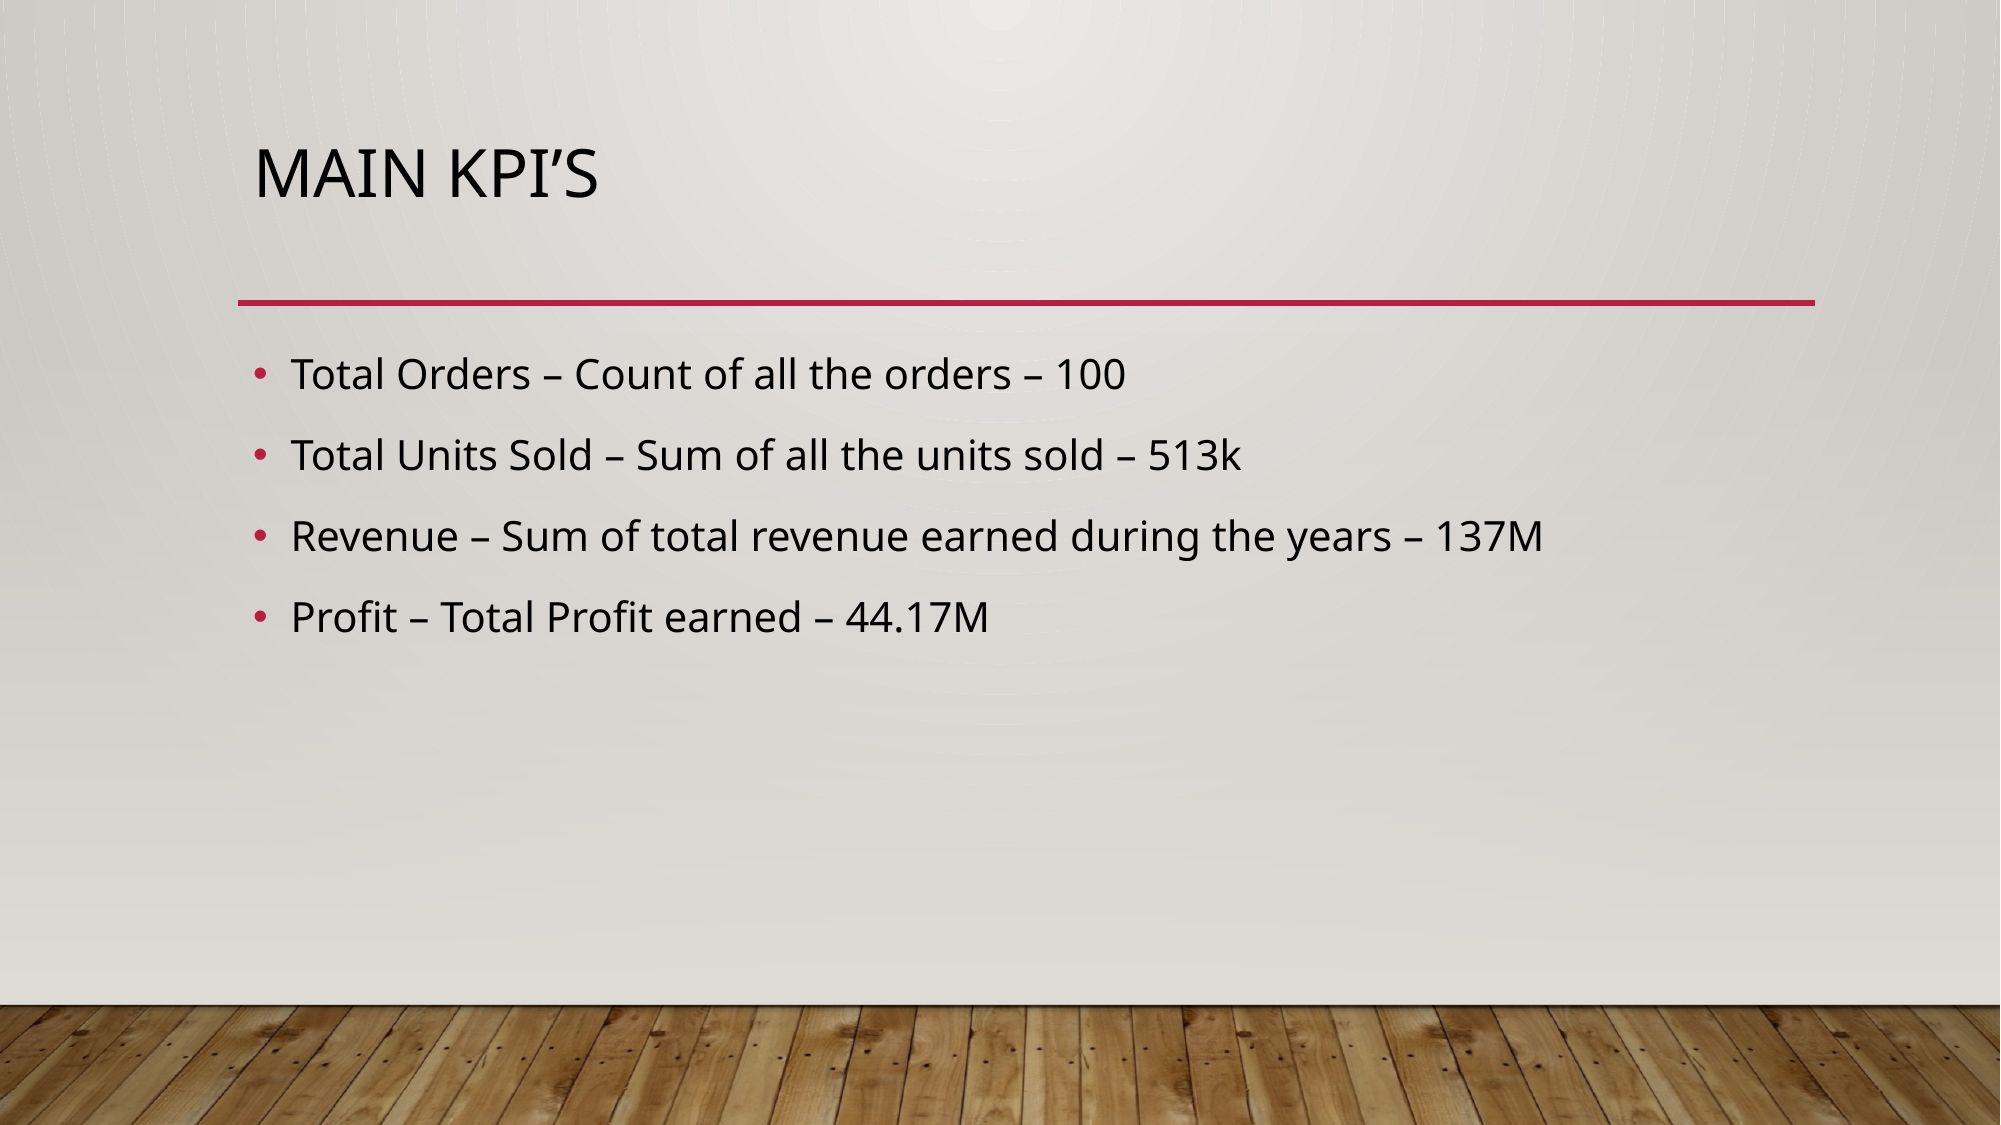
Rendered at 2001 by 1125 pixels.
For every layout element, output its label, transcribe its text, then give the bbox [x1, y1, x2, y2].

title Main KPI’S [238, 131, 1814, 305]
list Total Orders – Count of all the orders – 100 Total Units Sold – Sum of all the units sold – 513k Revenue – Sum of total revenue earned during the years – 137M Profit – Total Profit earned – 44.17M [238, 330, 1814, 897]
picture [0, 1005, 2000, 1125]
